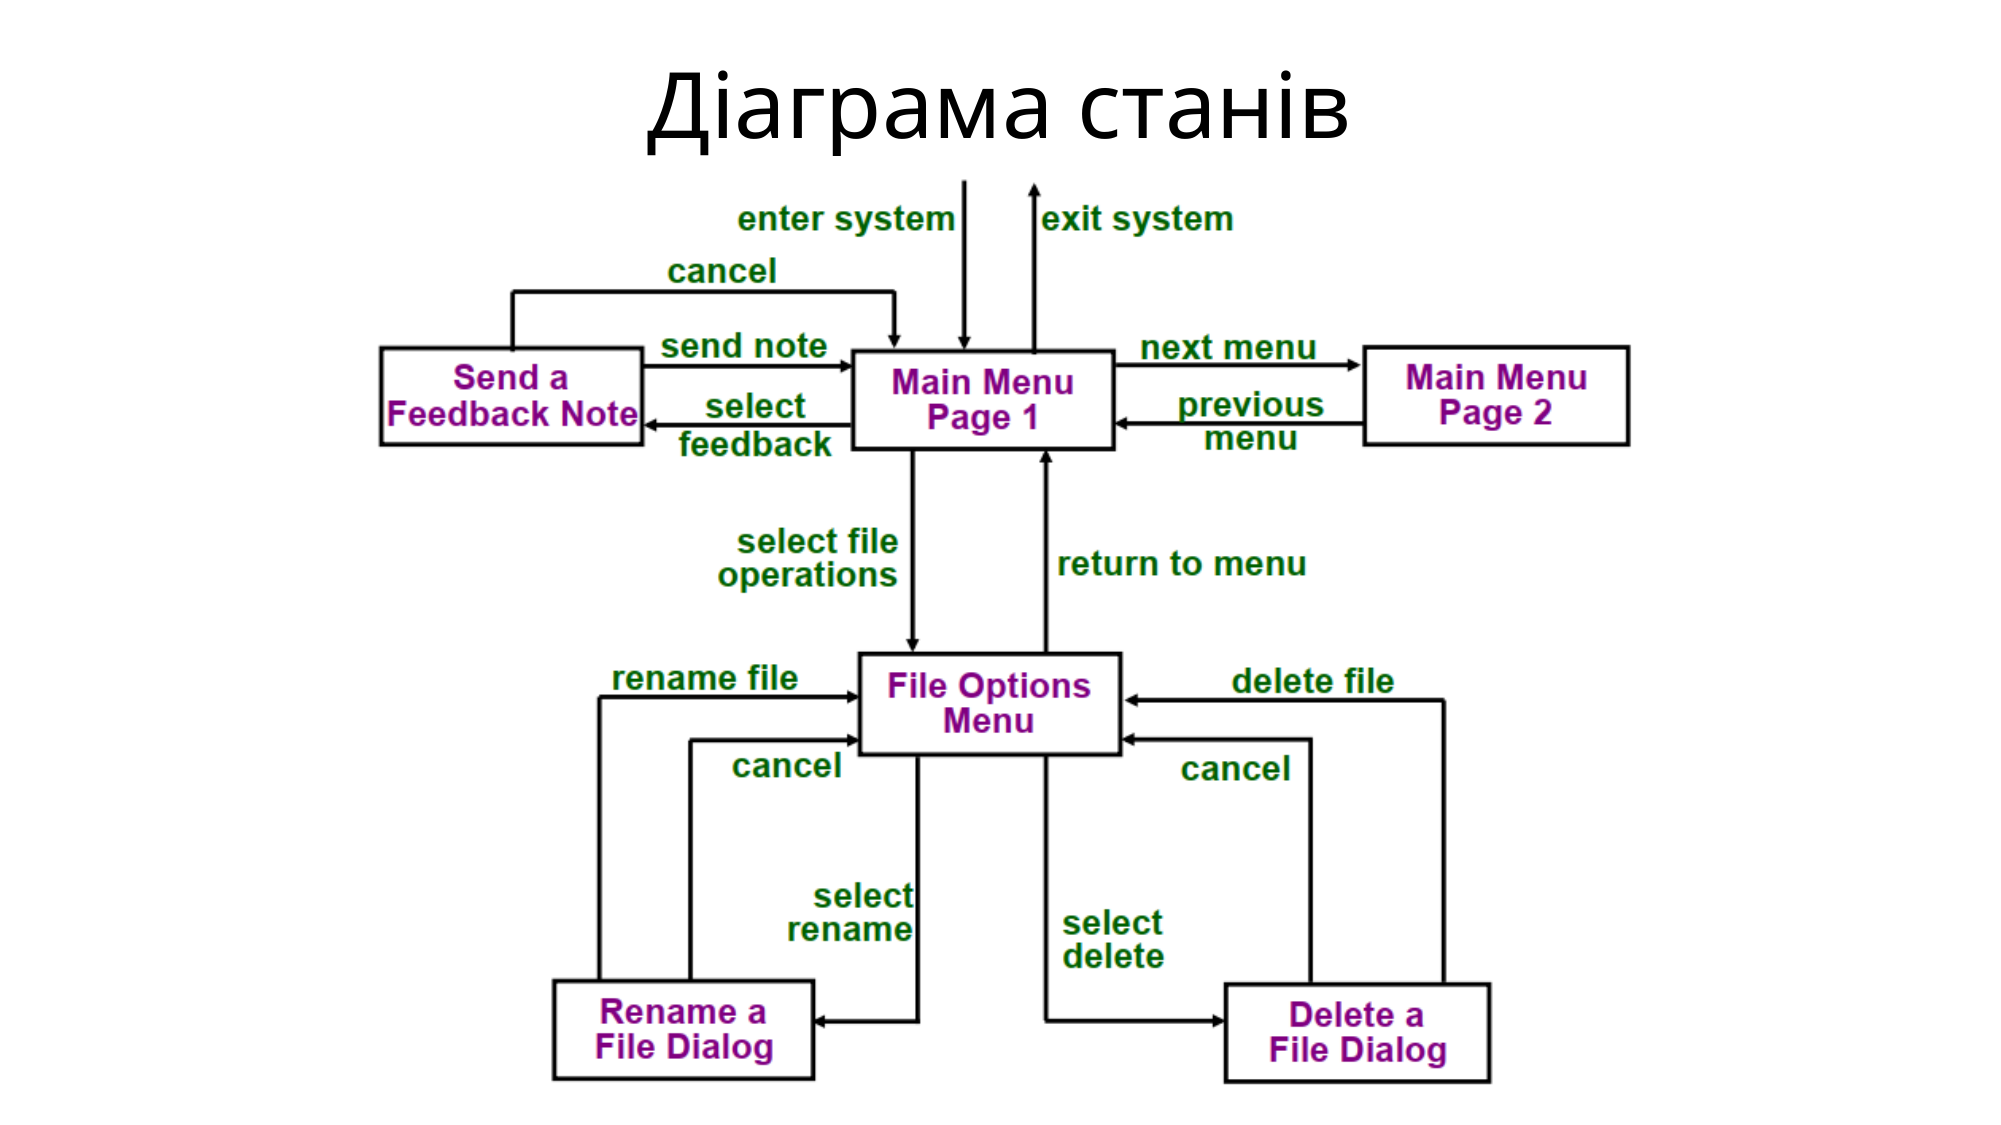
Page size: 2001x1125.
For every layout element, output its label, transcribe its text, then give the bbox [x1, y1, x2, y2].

picture [353, 156, 1647, 1105]
title Діаграма станів [137, 0, 1863, 218]
